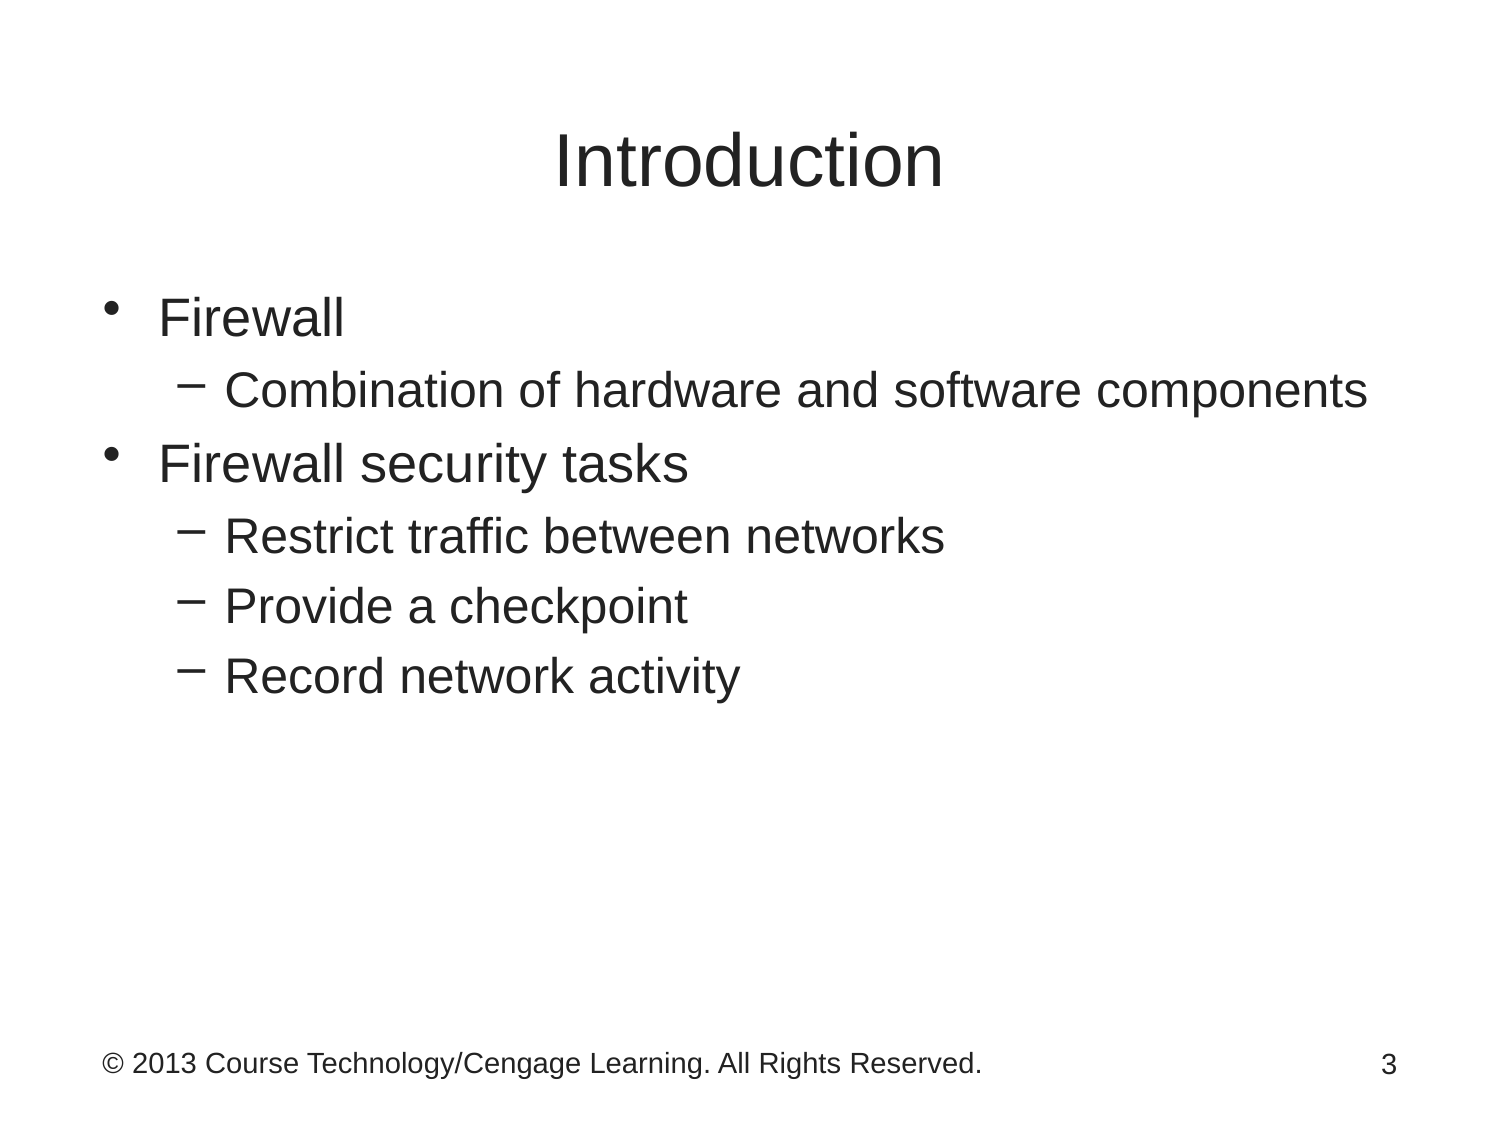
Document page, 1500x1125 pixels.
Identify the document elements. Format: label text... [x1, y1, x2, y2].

slide_number 3 [1074, 1037, 1413, 1101]
list Firewall Combination of hardware and software components Firewall security tasks Restrict traffic between networks Provide a checkpoint Record network activity [87, 275, 1413, 1025]
title Introduction [87, 62, 1413, 250]
